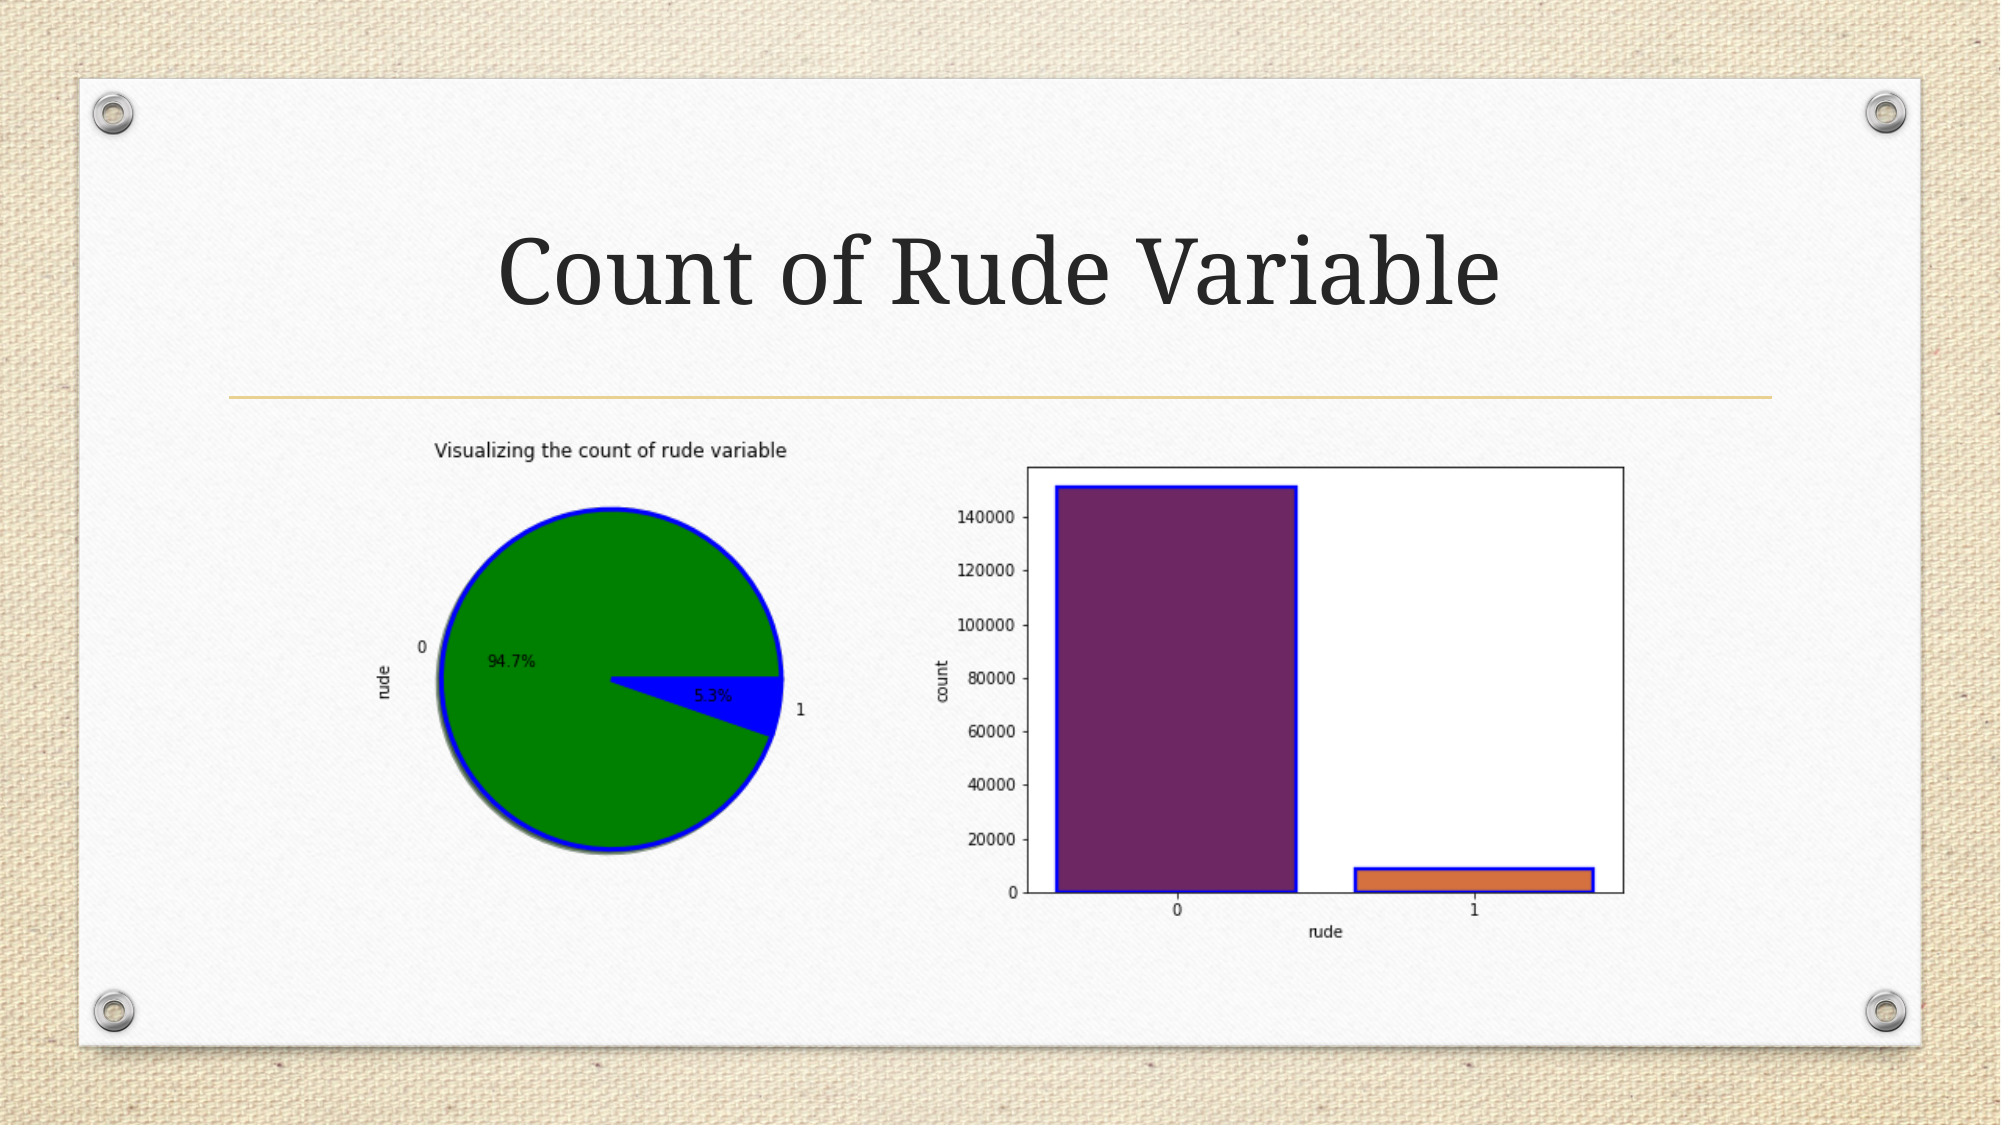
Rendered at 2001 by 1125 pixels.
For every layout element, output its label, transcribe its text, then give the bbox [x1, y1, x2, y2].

title Count of Rude Variable [212, 161, 1788, 375]
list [366, 431, 1634, 953]
picture [0, 0, 2001, 1125]
